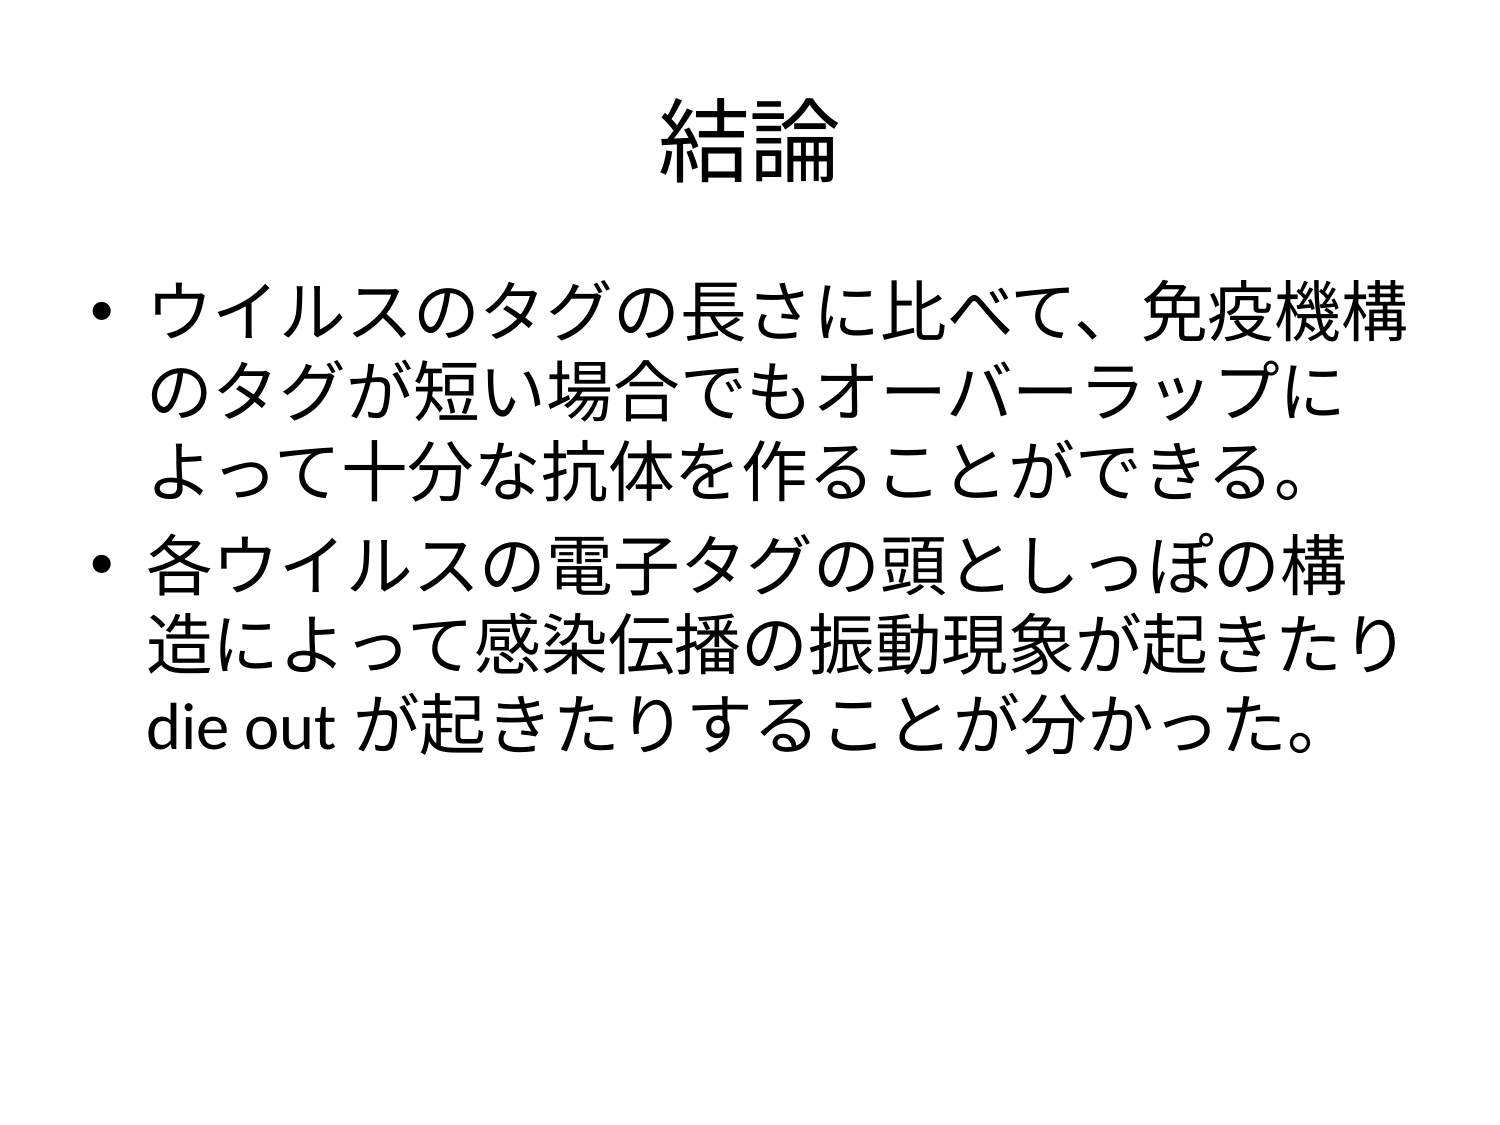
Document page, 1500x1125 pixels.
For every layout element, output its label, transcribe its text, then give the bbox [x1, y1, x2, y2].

title 結論 [75, 45, 1425, 233]
list ウイルスのタグの長さに比べて、免疫機構のタグが短い場合でもオーバーラップによって十分な抗体を作ることができる。 各ウイルスの電子タグの頭としっぽの構造によって感染伝播の振動現象が起きたりdie outが起きたりすることが分かった。 [75, 262, 1425, 1005]
